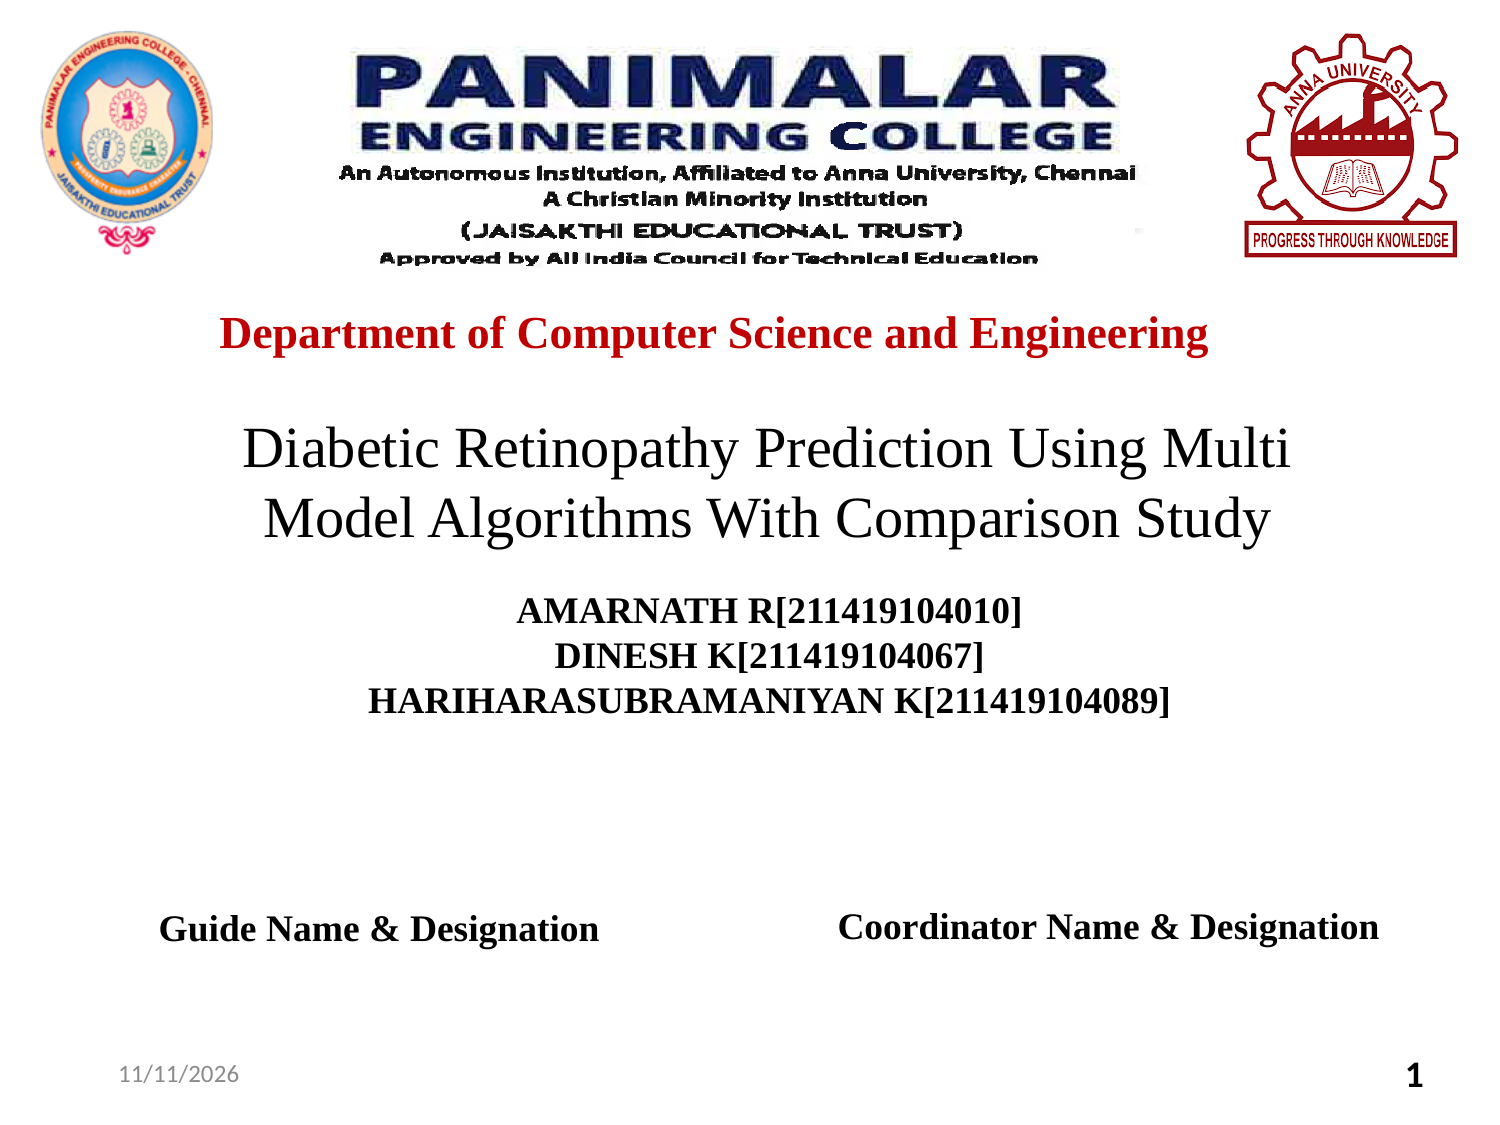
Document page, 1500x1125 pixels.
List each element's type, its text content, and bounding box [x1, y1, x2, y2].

picture [17, 20, 1459, 271]
text_box AMARNATH R[211419104010] DINESH K[211419104067] HARIHARASUBRAMANIYAN K[211419104089] [341, 578, 1198, 729]
text_box Guide Name & Designation [143, 896, 790, 956]
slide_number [103, 1042, 441, 1103]
text_box Department of Computer Science and Engineering [204, 295, 1296, 366]
text_box Diabetic Retinopathy Prediction Using Multi Model Algorithms With Comparison Study​ [204, 401, 1332, 557]
slide_number 1 [1059, 1042, 1439, 1103]
text_box Coordinator Name & Designation [822, 894, 1404, 955]
